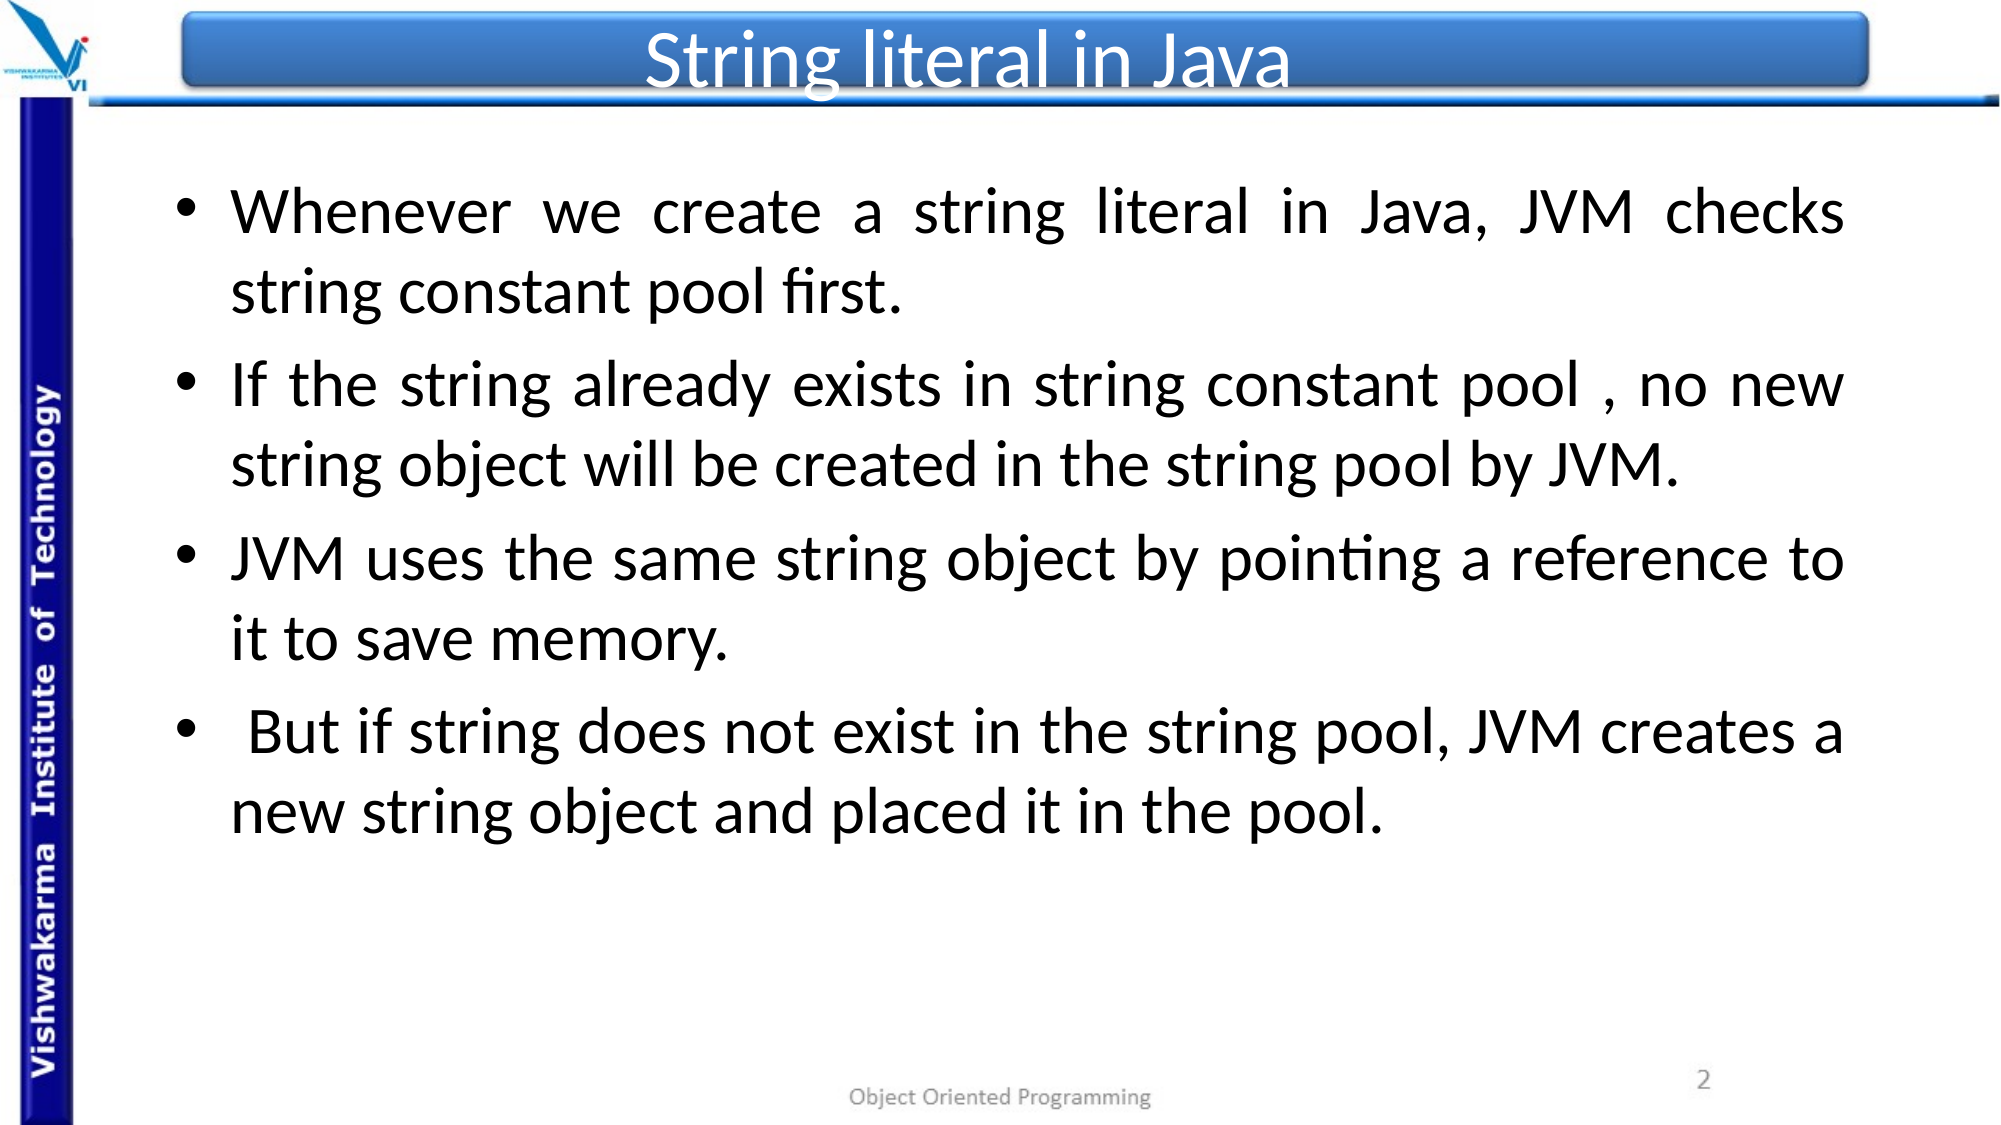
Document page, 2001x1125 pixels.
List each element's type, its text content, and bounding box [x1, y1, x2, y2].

picture [0, 0, 2001, 1125]
list Whenever we create a string literal in Java, JVM checks string constant pool first. If the string already exists in string constant pool , no new string object will be created in the string pool by JVM. JVM uses the same string object by pointing a reference to it to save memory. But if string does not exist in the string pool, JVM creates a new string object and placed it in the pool. [159, 158, 1863, 1005]
title String literal in Java [159, 30, 1780, 79]
